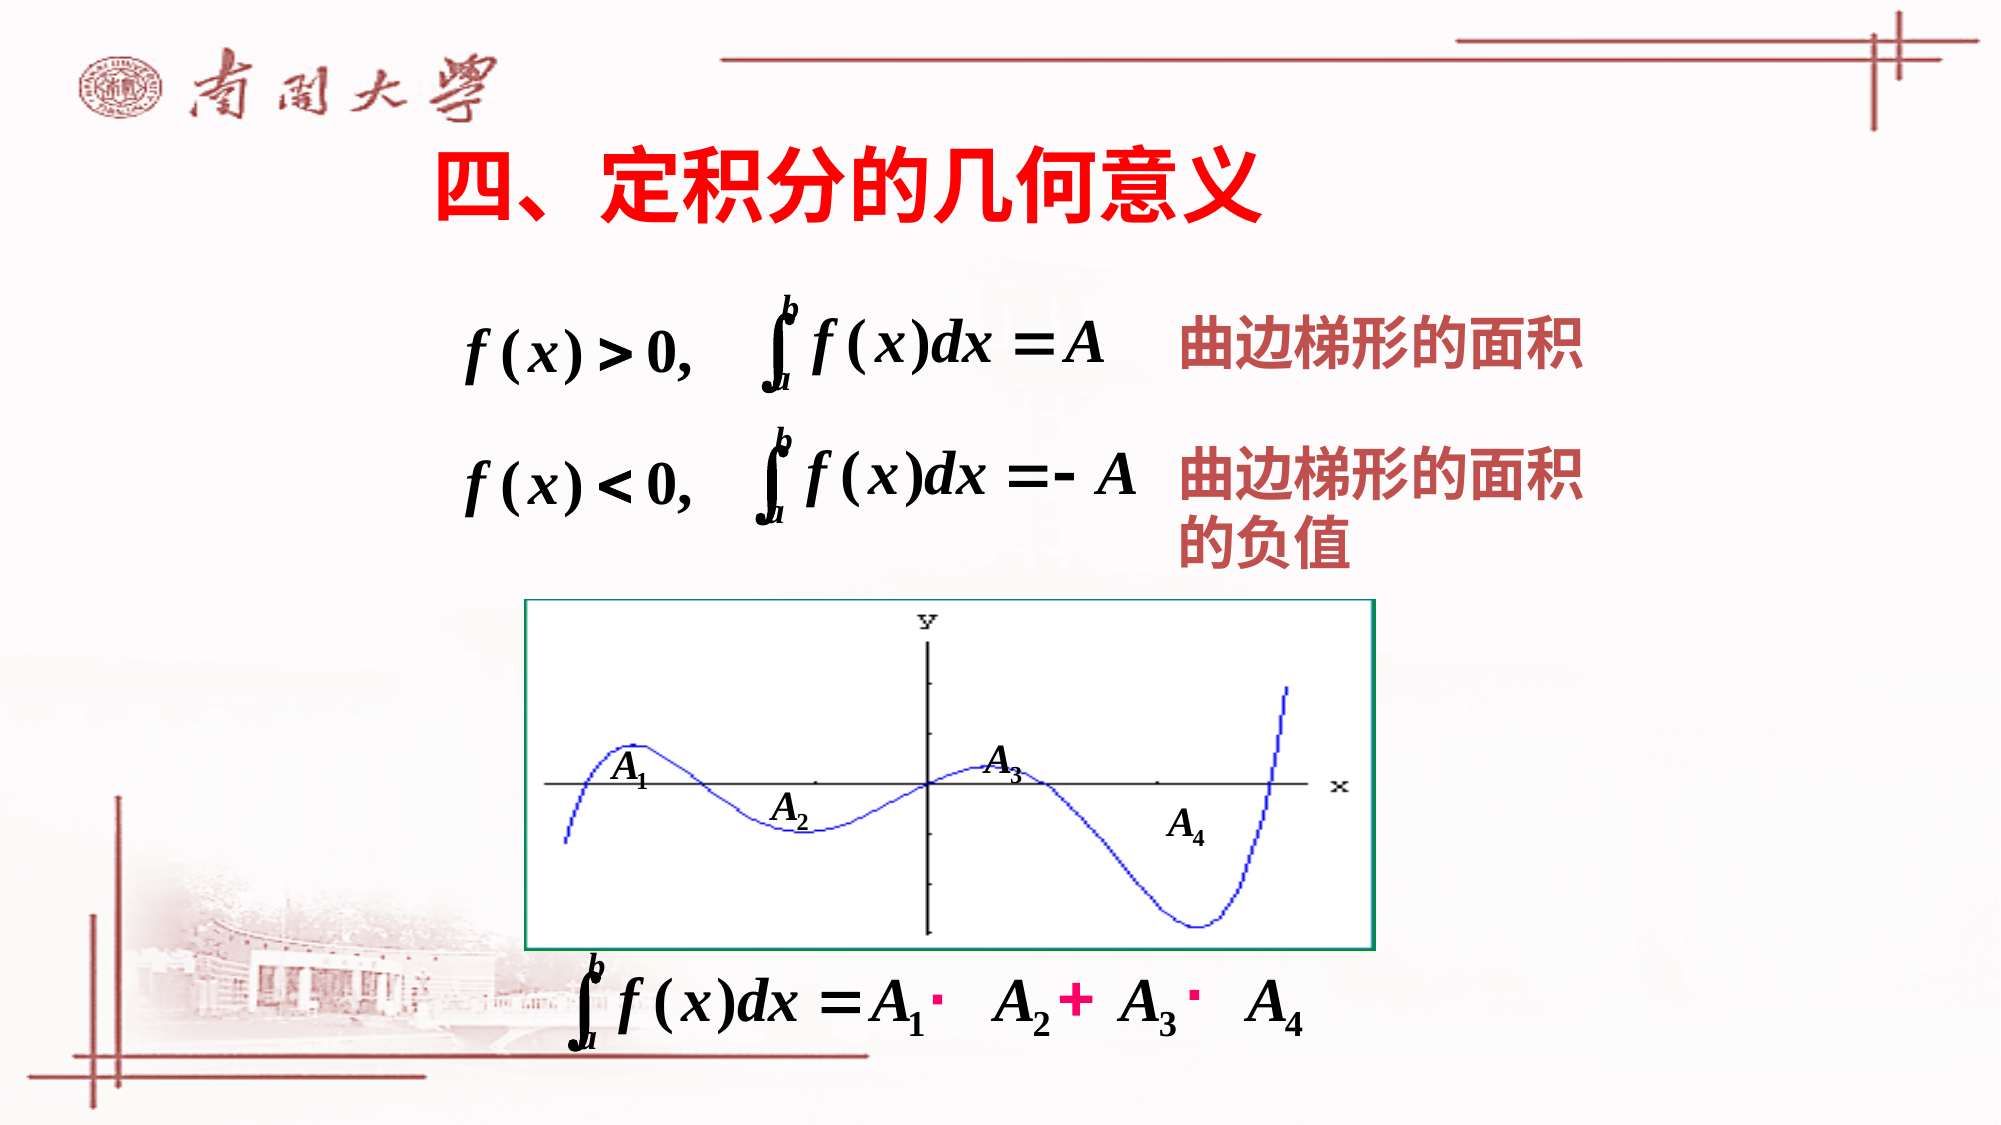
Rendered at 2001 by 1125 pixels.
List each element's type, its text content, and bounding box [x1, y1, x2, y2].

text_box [978, 737, 1026, 788]
title 四、定积分的几何意义 [416, 125, 1315, 242]
text_box 曲边梯形的面积 [1162, 298, 1663, 384]
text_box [1053, 979, 1098, 1022]
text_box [749, 287, 1109, 396]
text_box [928, 991, 979, 1010]
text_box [555, 945, 1307, 1055]
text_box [449, 456, 697, 524]
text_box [1185, 986, 1237, 1005]
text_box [1162, 799, 1207, 851]
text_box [449, 324, 697, 392]
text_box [524, 599, 1376, 951]
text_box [743, 419, 1140, 529]
text_box 曲边梯形的面积的负值 [1162, 429, 1650, 585]
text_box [765, 783, 812, 835]
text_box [606, 742, 650, 794]
